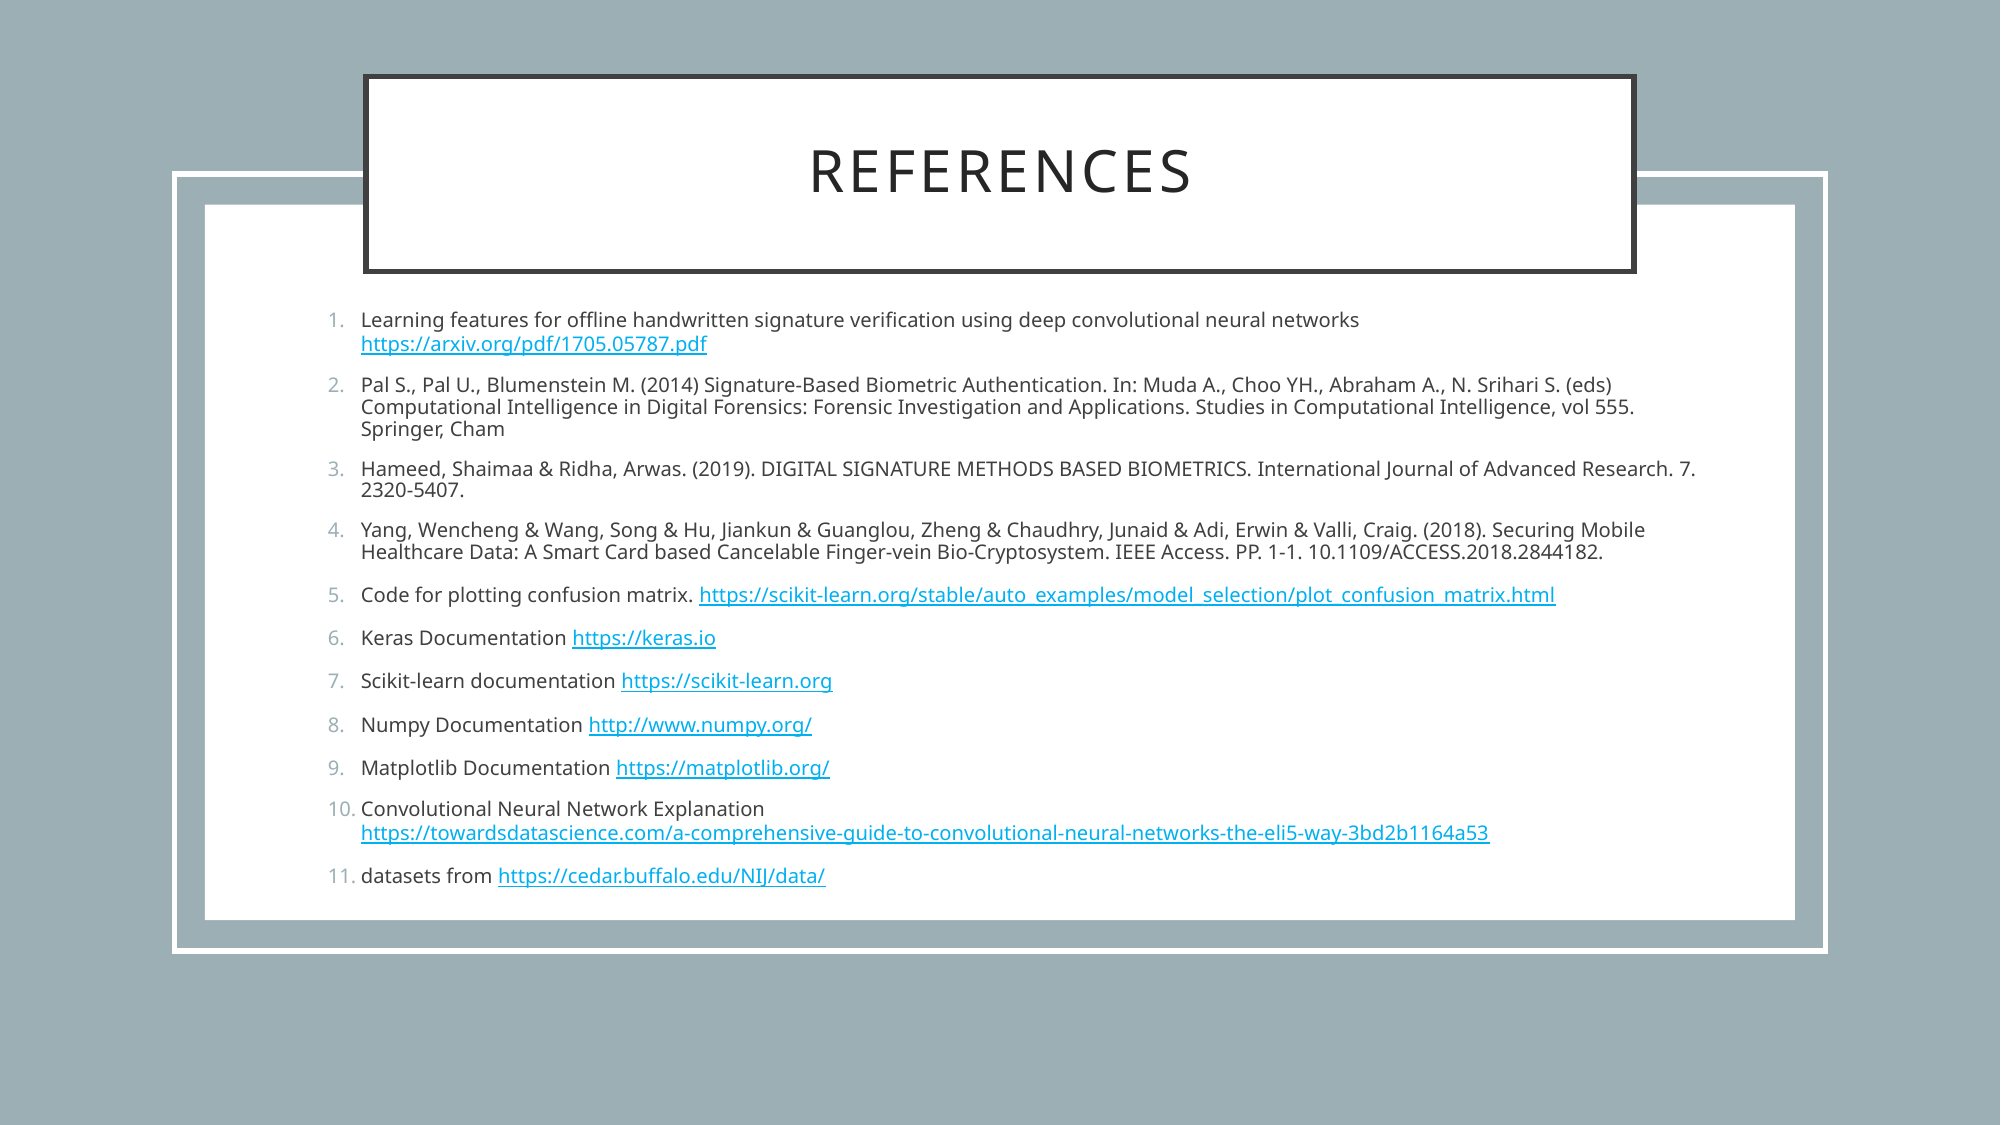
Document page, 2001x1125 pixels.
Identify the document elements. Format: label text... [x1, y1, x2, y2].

text_box [173, 173, 1827, 952]
list Learning features for offline handwritten signature verification using deep convolutional neural networks https://arxiv.org/pdf/1705.05787.pdf Pal S., Pal U., Blumenstein M. (2014) Signature-Based Biometric Authentication. In: Muda A., Choo YH., Abraham A., N. Srihari S. (eds) Computational Intelligence in Digital Forensics: Forensic Investigation and Applications. Studies in Computational Intelligence, vol 555. Springer, Cham Hameed, Shaimaa & Ridha, Arwas. (2019). DIGITAL SIGNATURE METHODS BASED BIOMETRICS. International Journal of Advanced Research. 7. 2320-5407. Yang, Wencheng & Wang, Song & Hu, Jiankun & Guanglou, Zheng & Chaudhry, Junaid & Adi, Erwin & Valli, Craig. (2018). Securing Mobile Healthcare Data: A Smart Card based Cancelable Finger-vein Bio-Cryptosystem. IEEE Access. PP. 1-1. 10.1109/ACCESS.2018.2844182. Code for plotting confusion matrix. https://scikit-learn.org/stable/auto_examples/model_selection/plot_confusion_matrix.html Keras Documentation https://keras.io Scikit-learn documentation https://scikit-learn.org Numpy Documentation http://www.numpy.org/ Matplotlib Documentation https://matplotlib.org/ Convolutional Neural Network Explanation https://towardsdatascience.com/a-comprehensive-guide-to-convolutional-neural-networks-the-eli5-way-3bd2b1164a53 datasets from https://cedar.buffalo.edu/NIJ/data/ [279, 302, 1721, 901]
text_box [0, 0, 2000, 1125]
title References [363, 74, 1637, 274]
